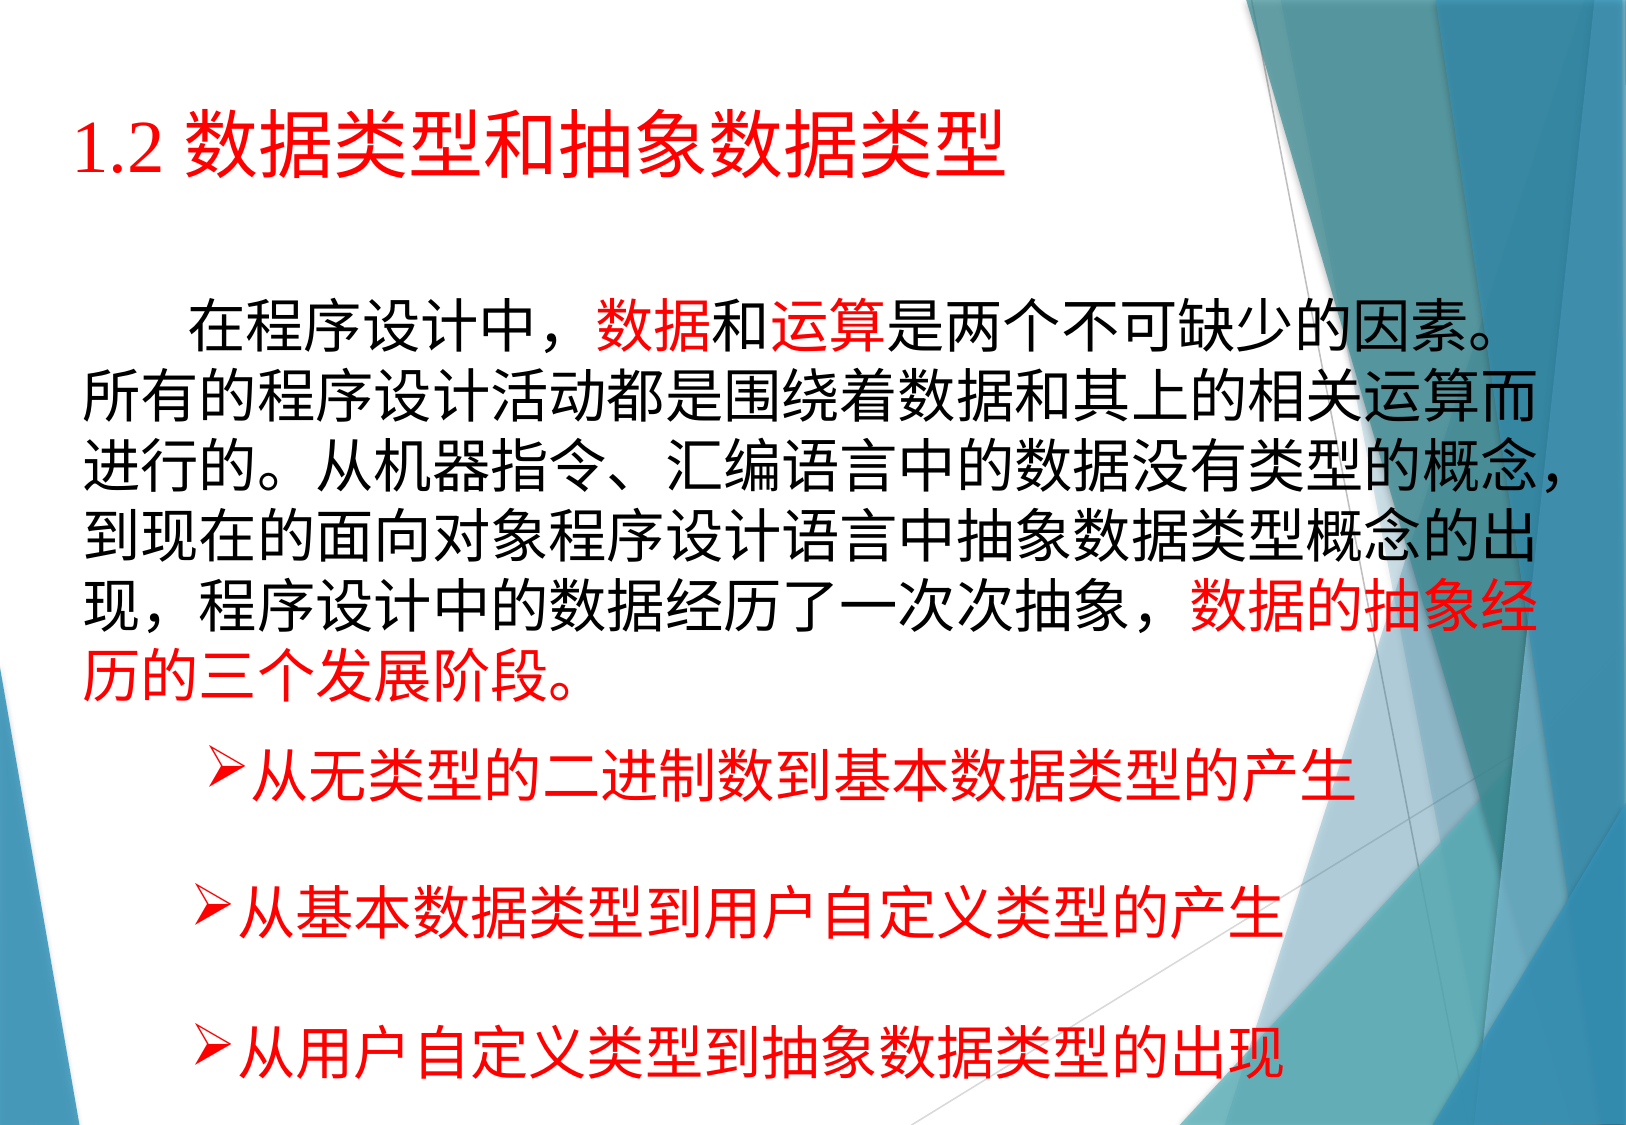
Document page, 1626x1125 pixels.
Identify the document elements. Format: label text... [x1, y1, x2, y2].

text_box 在程序设计中，数据和运算是两个不可缺少的因素。所有的程序设计活动都是围绕着数据和其上的相关运算而进行的。从机器指令、汇编语言中的数据没有类型的概念，到现在的面向对象程序设计语言中抽象数据类型概念的出现，程序设计中的数据经历了一次次抽象，数据的抽象经历的三个发展阶段。 [67, 281, 1558, 717]
title 1.2数据类型和抽象数据类型 [56, 90, 1506, 203]
text_box 从无类型的二进制数到基本数据类型的产生 [189, 731, 1504, 817]
text_box 从用户自定义类型到抽象数据类型的出现 [176, 1008, 1517, 1094]
text_box 从基本数据类型到用户自定义类型的产生 [176, 868, 1517, 954]
